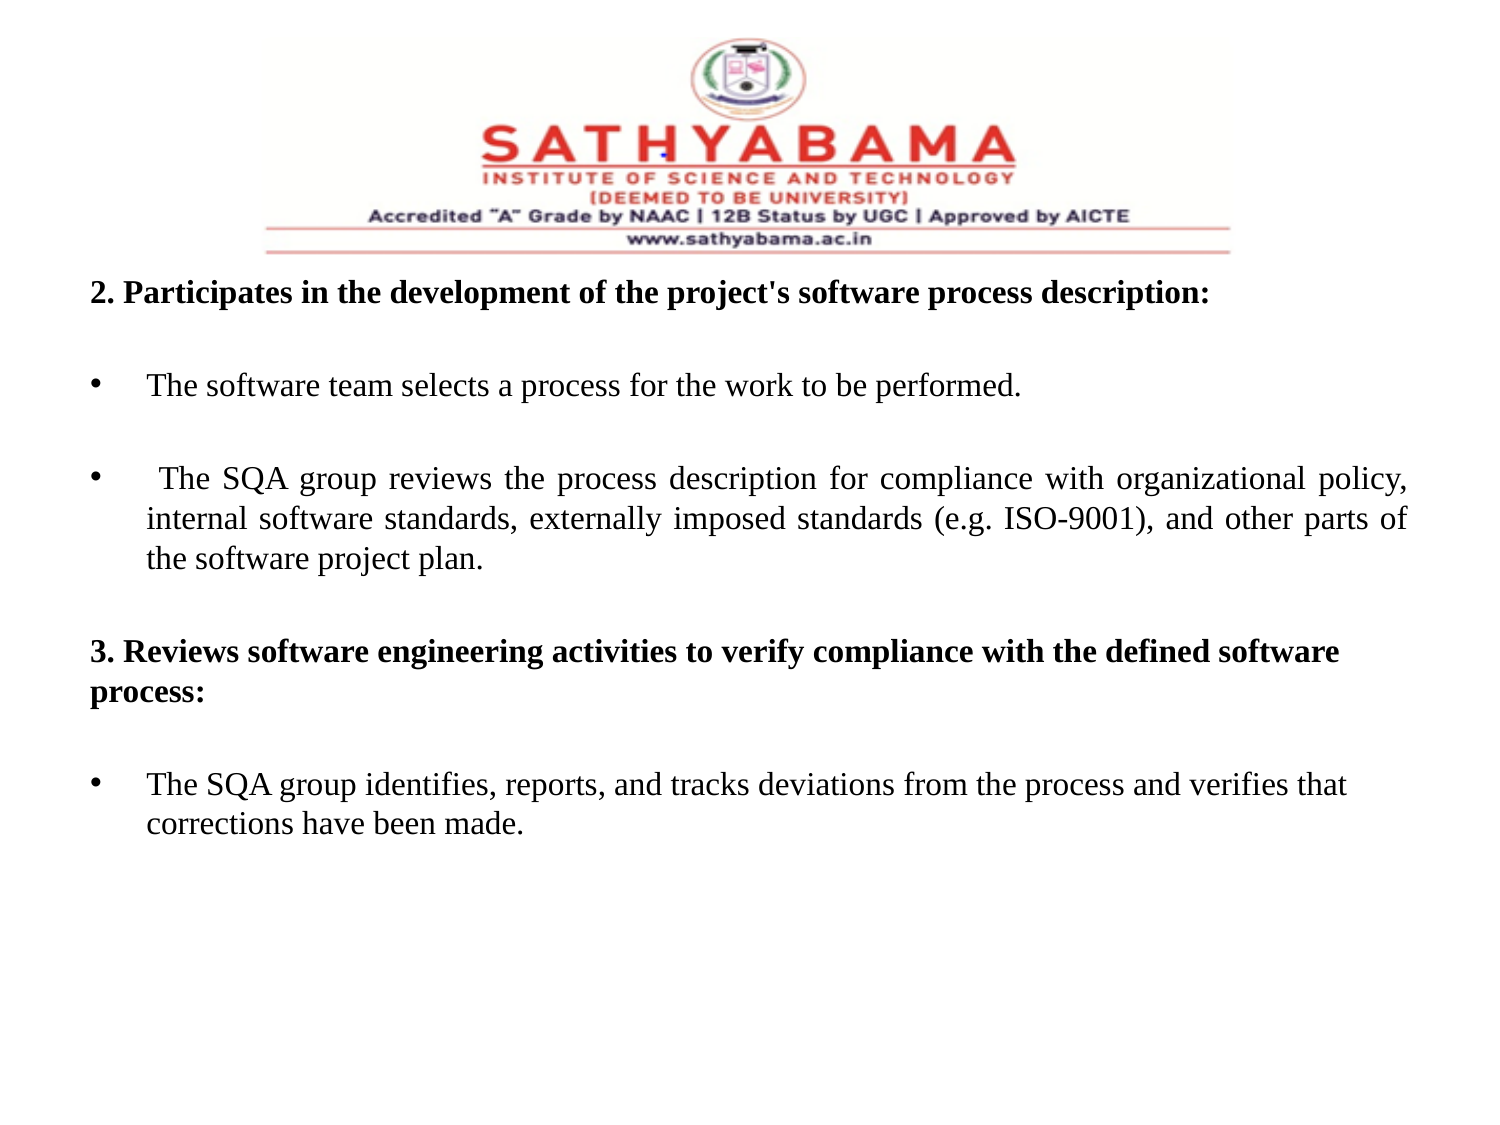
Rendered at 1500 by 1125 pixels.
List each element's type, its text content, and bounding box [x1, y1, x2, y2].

list 2. Participates in the development of the project's software process description: The software team selects a process for the work to be performed. The SQA group reviews the process description for compliance with organizational policy, internal software standards, externally imposed standards (e.g. ISO-9001), and other parts of the software project plan. 3. Reviews software engineering activities to verify compliance with the defined software process: The SQA group identifies, reports, and tracks deviations from the process and verifies that corrections have been made. [75, 262, 1425, 1005]
picture [225, 37, 1288, 262]
